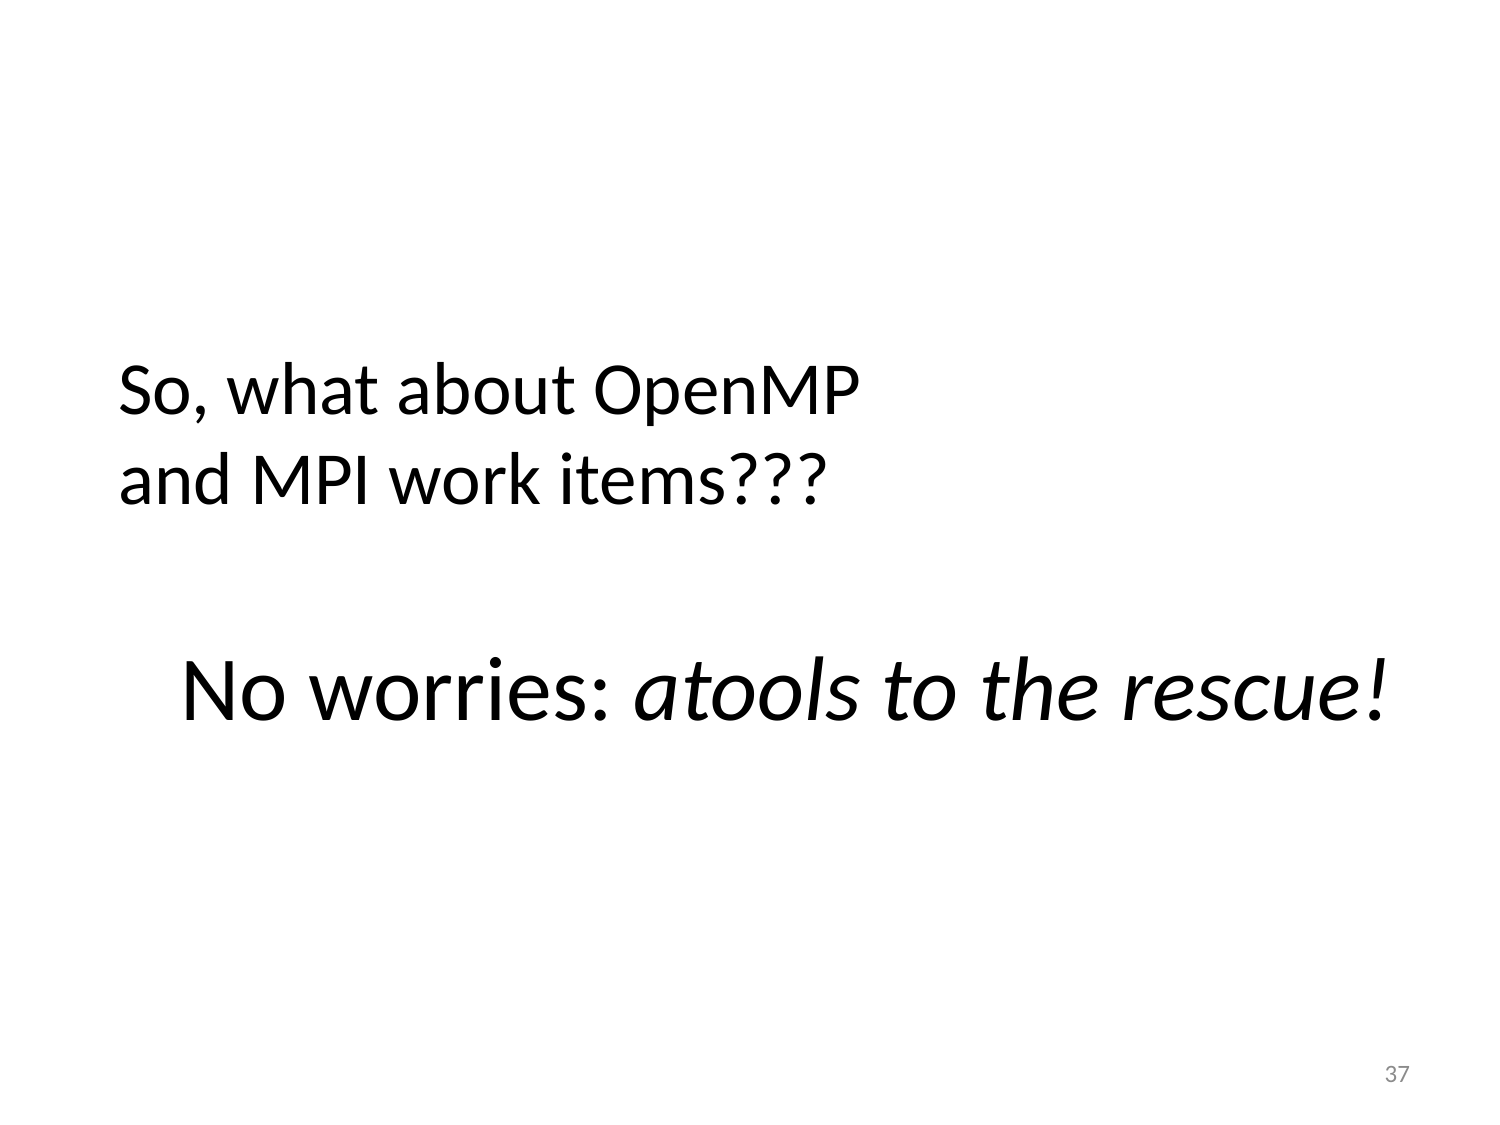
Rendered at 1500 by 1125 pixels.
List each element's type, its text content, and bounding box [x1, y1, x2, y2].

text_box So, what about OpenMP and MPI work items??? [103, 331, 878, 527]
text_box No worries: atools to the rescue! [165, 621, 1408, 747]
slide_number 37 [1074, 1042, 1425, 1103]
